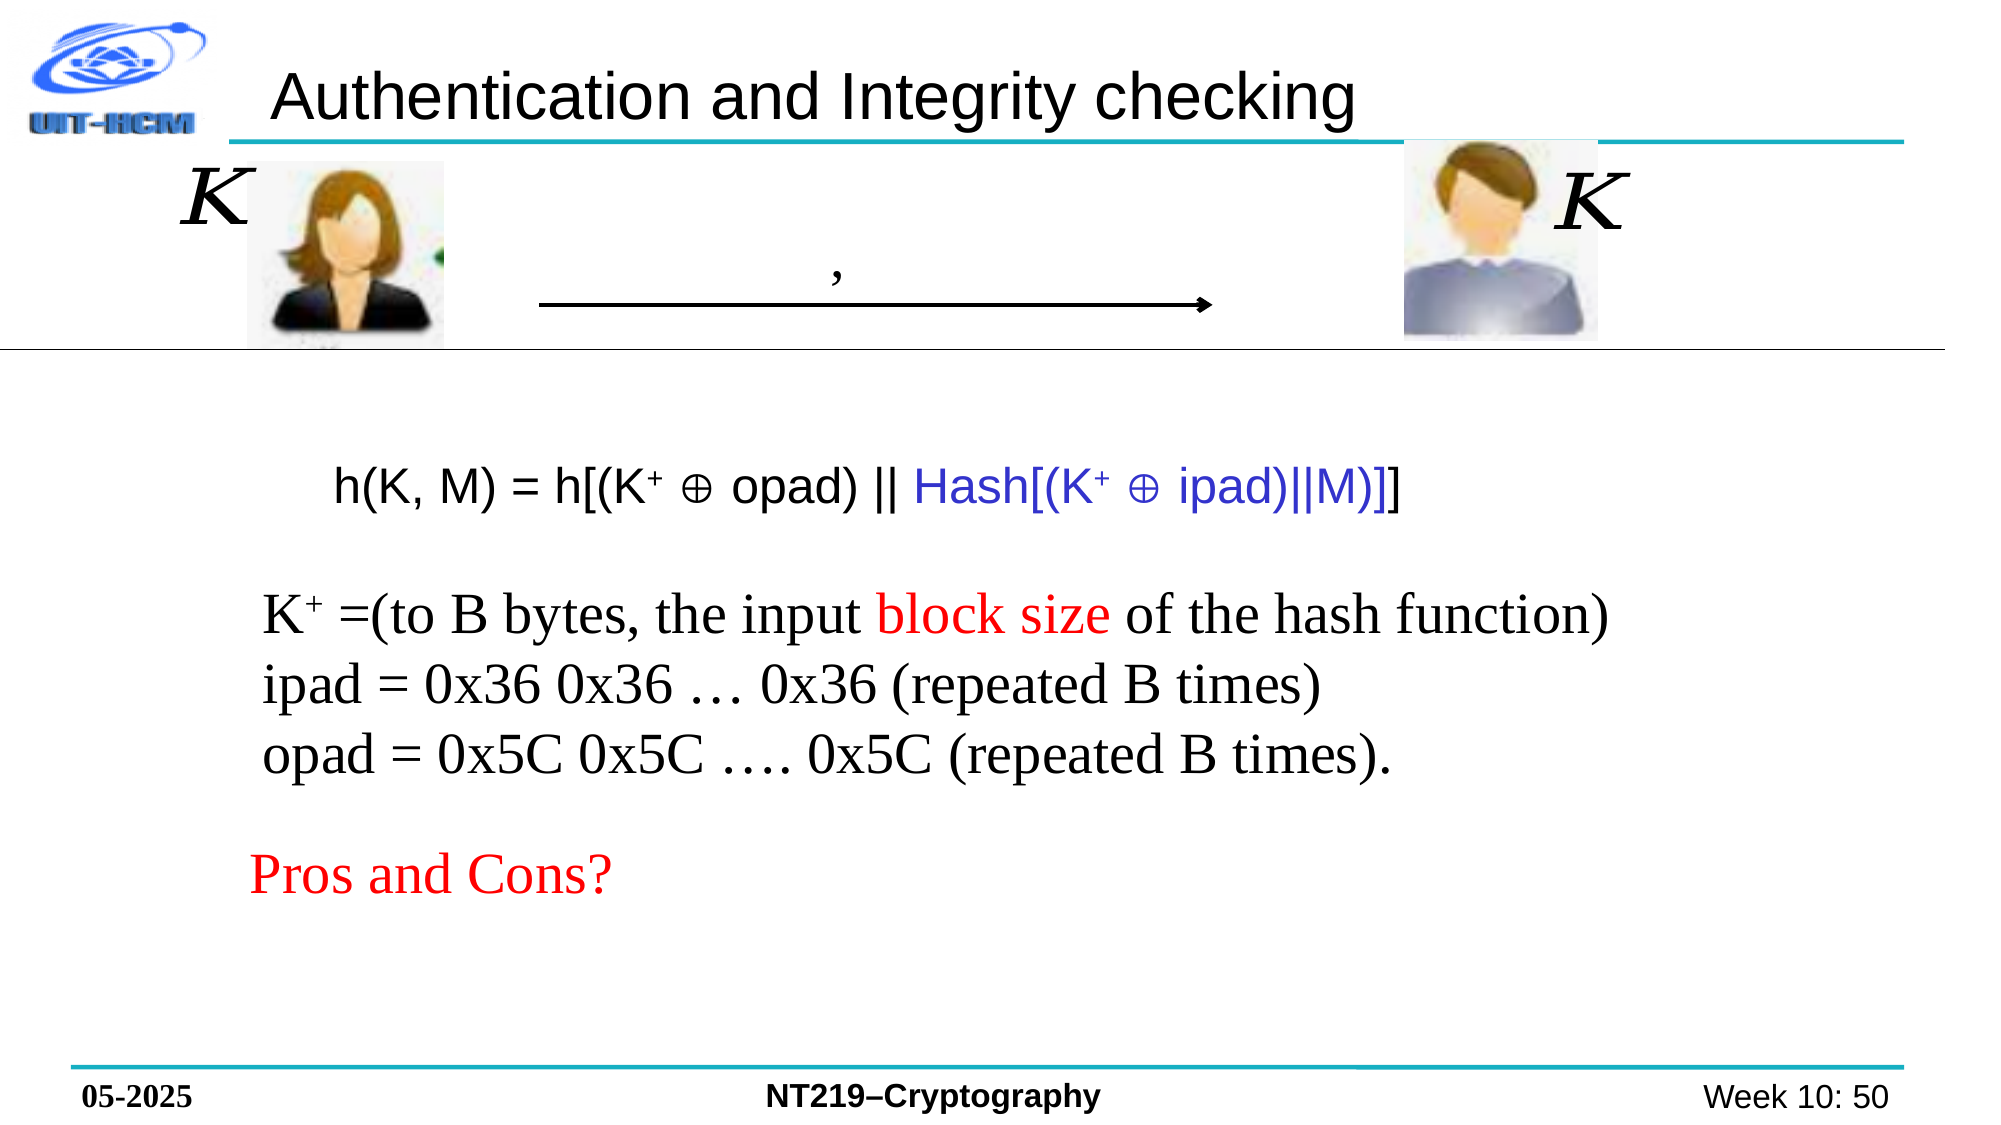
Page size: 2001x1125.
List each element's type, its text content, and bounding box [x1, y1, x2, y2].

picture [247, 161, 444, 349]
text_box Pros and Cons? [235, 827, 628, 913]
text_box h(K, M) = h[(K+  opad) || Hash[(K+  ipad)||M)]] [243, 382, 1417, 582]
picture [1404, 139, 1598, 341]
picture [7, 9, 229, 146]
title Authentication and Integrity checking [255, 27, 1626, 158]
